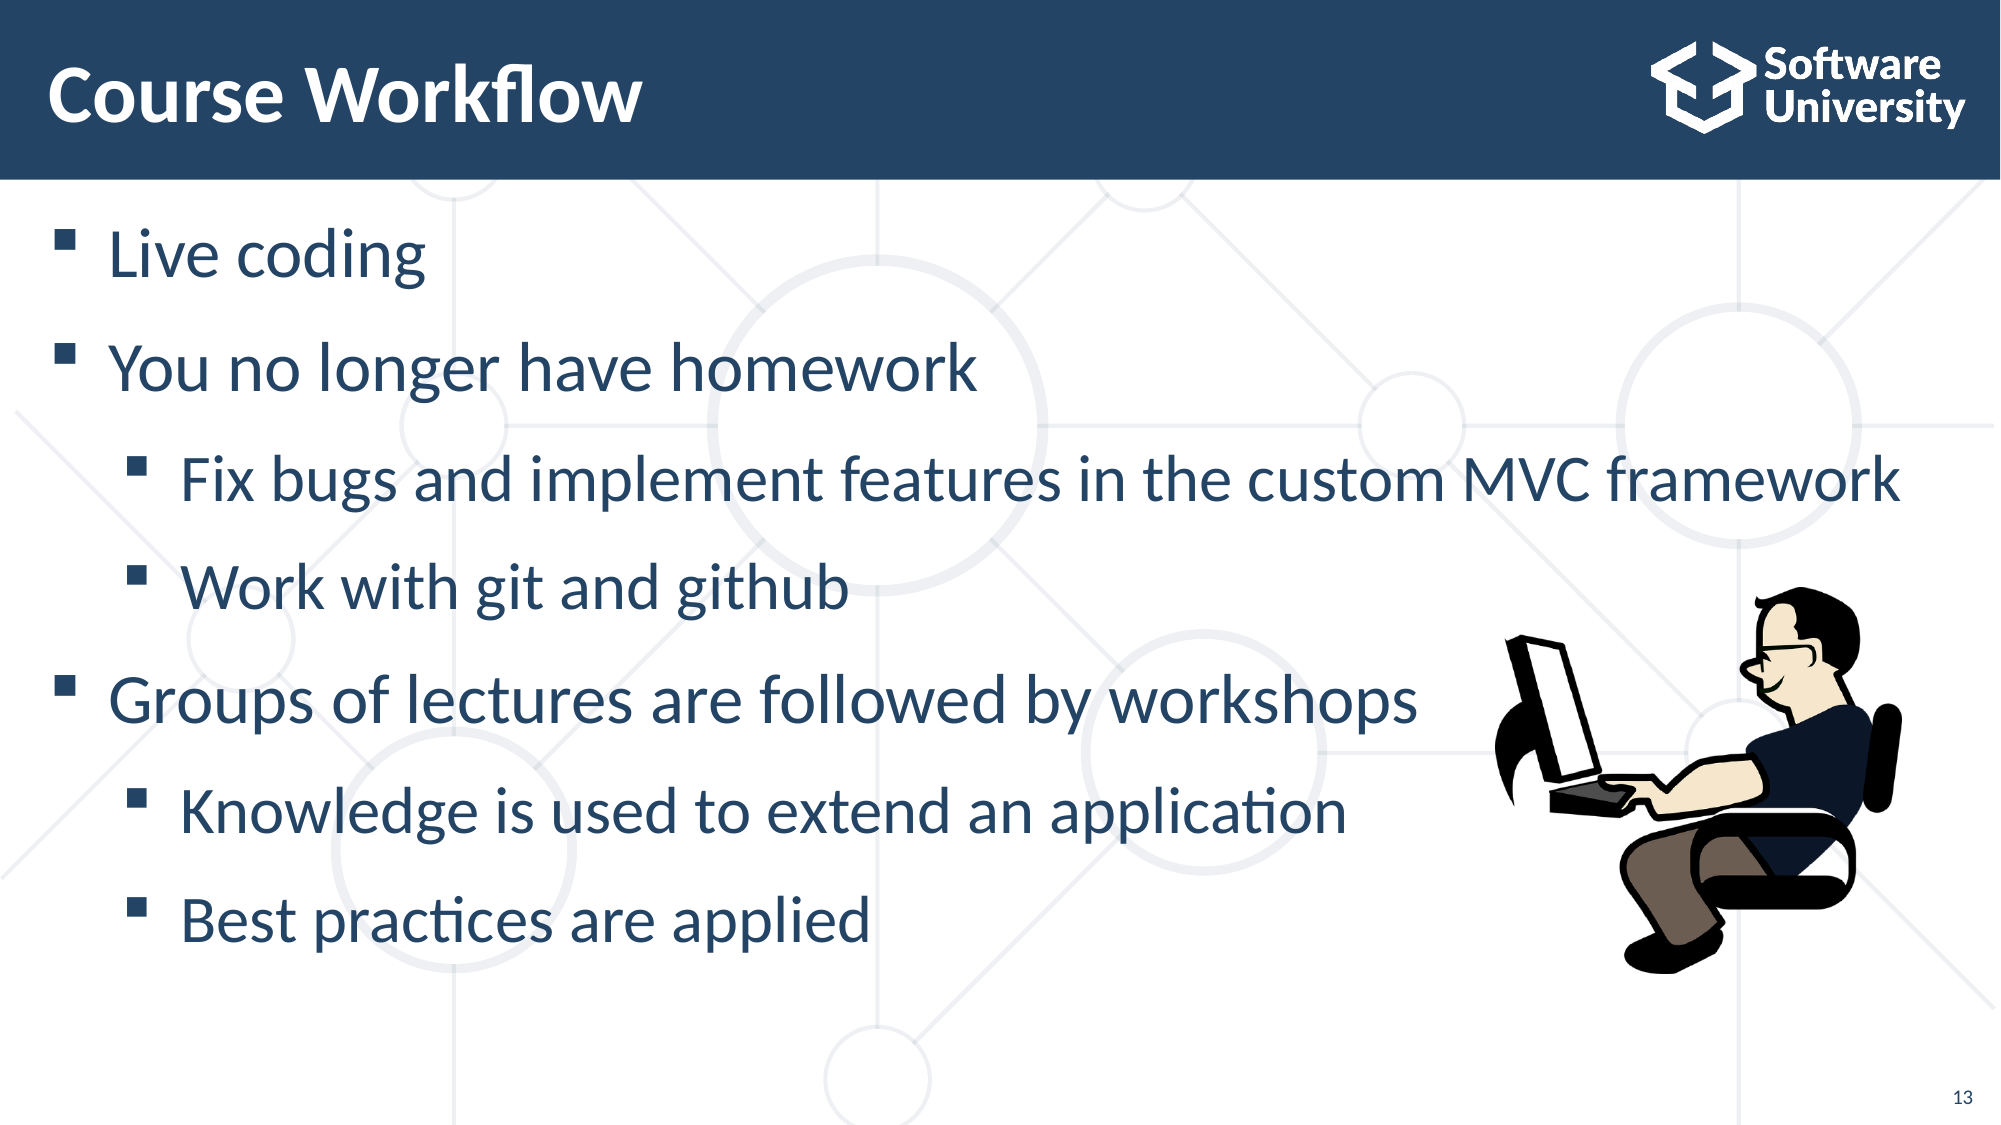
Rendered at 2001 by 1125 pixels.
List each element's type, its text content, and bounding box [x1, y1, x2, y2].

picture [1651, 41, 1966, 134]
title Course Workflow [31, 16, 1625, 162]
list Live coding You no longer have homework Fix bugs and implement features in the custom MVC framework Work with git and github Groups of lectures are followed by workshops Knowledge is used to extend an application Best practices are applied [31, 196, 1970, 1104]
slide_number 13 [1927, 1067, 1989, 1117]
picture [1495, 587, 1903, 975]
